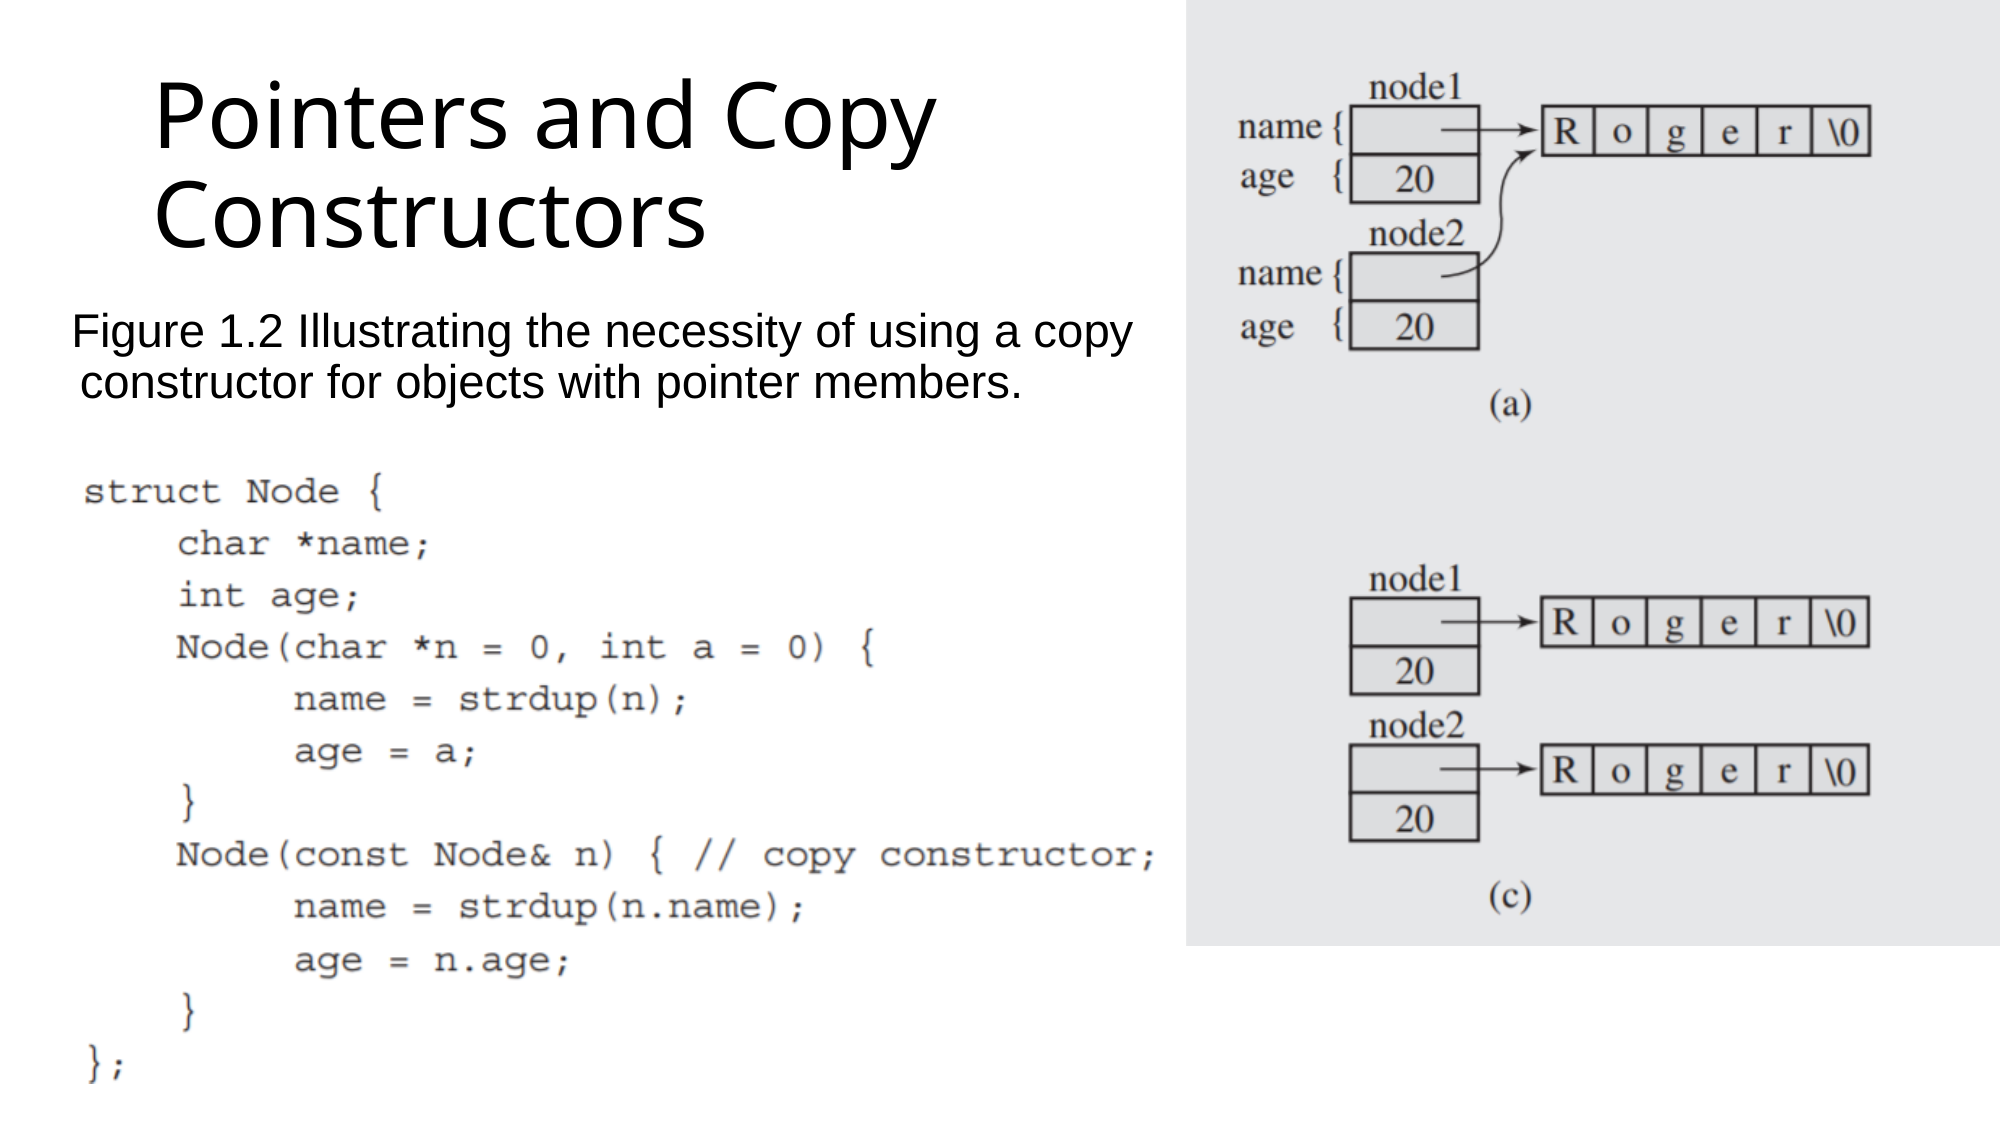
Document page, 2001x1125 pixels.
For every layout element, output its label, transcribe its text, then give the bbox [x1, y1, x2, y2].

list Figure 1.2 Illustrating the necessity of using a copy constructor for objects with pointer members. [25, 299, 1158, 431]
title Pointers and Copy Constructors [137, 59, 1180, 278]
picture [13, 432, 1170, 1084]
picture [1185, 0, 2000, 946]
